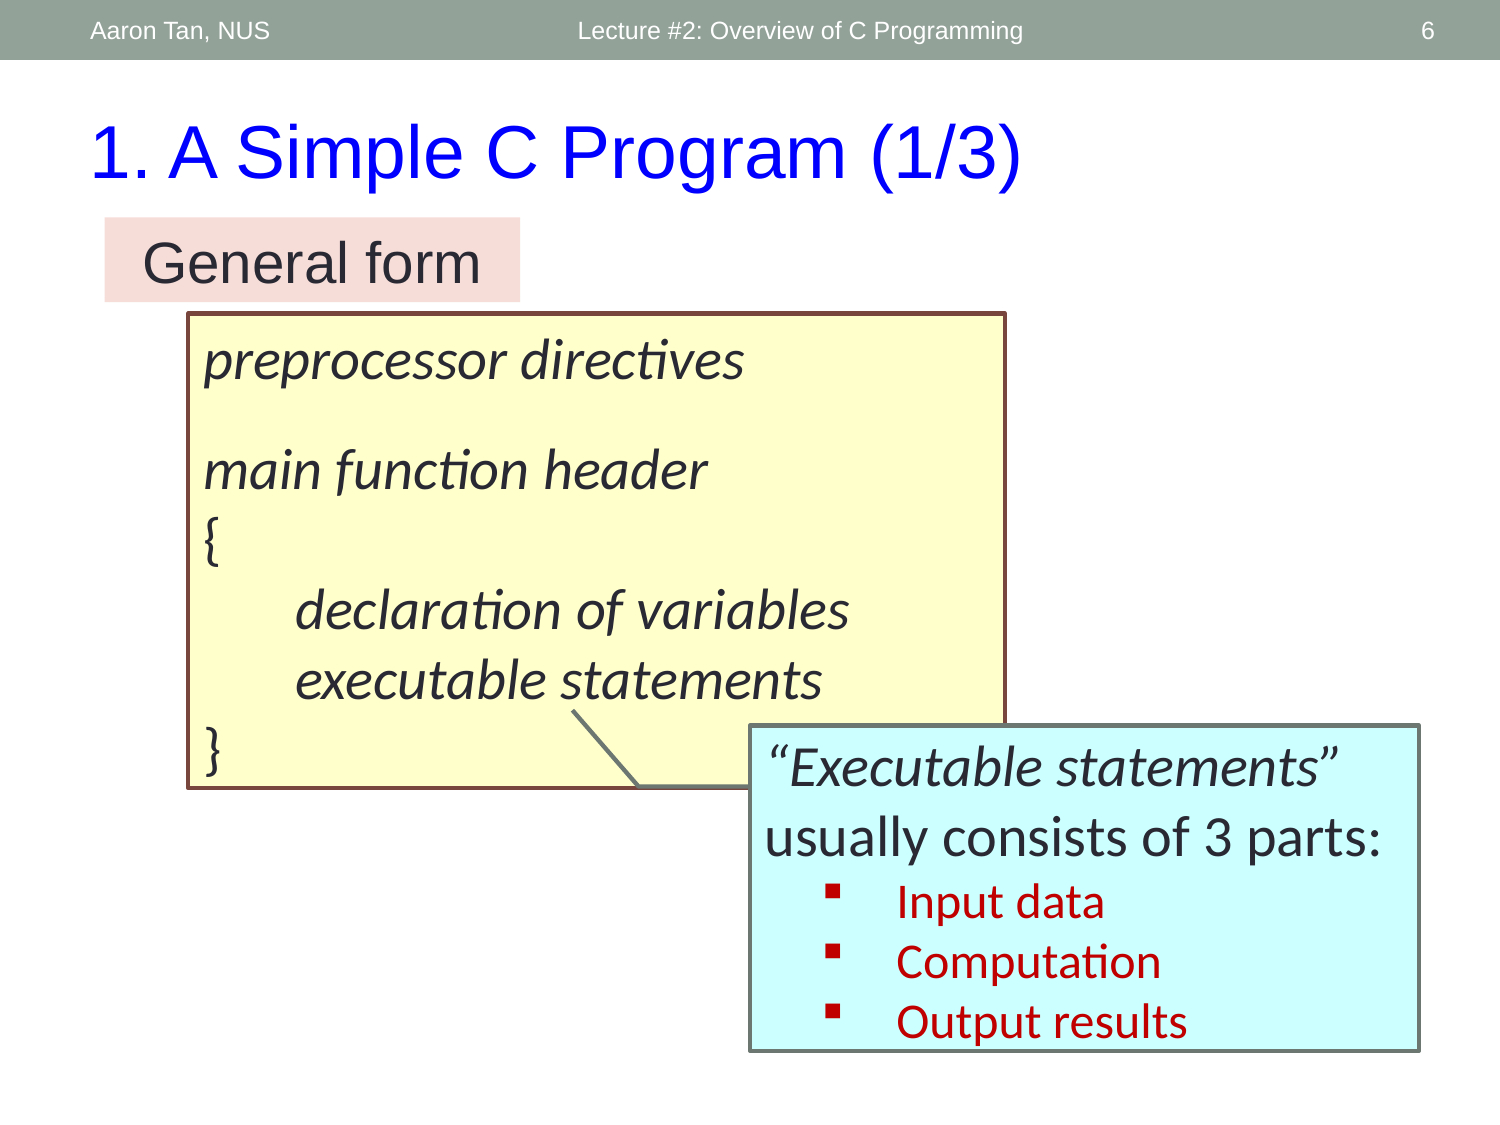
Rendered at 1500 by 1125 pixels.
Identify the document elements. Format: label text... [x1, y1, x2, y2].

slide_number 6 [1308, 3, 1450, 57]
footer Lecture #2: Overview of C Programming [562, 3, 1238, 57]
text_box General form [104, 217, 521, 303]
text_box “Executable statements” usually consists of 3 parts: Input data Computation Output results [570, 708, 1421, 1053]
slide_number Aaron Tan, NUS [75, 3, 550, 57]
text_box 1. A Simple C Program (1/3) [74, 96, 1425, 202]
text_box preprocessor directives main function header { declaration of variables executable statements } [186, 311, 1007, 790]
